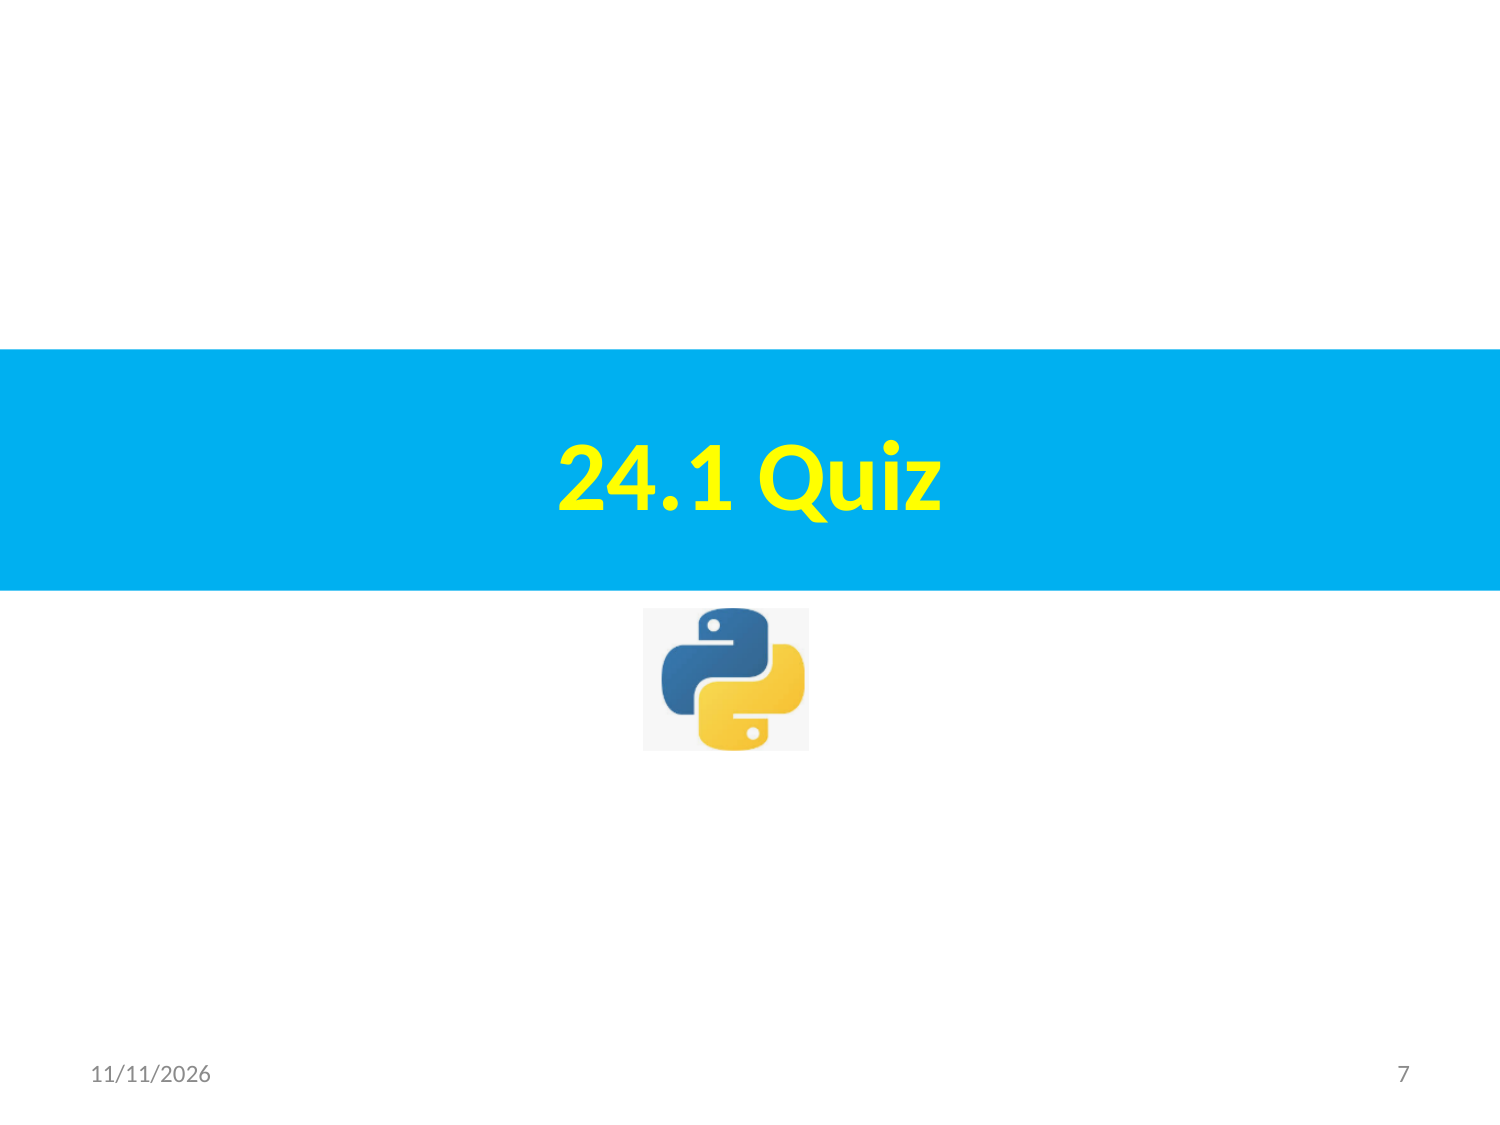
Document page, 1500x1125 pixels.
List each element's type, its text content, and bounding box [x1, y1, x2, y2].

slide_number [75, 1042, 425, 1103]
title 24.1 Quiz [0, 349, 1500, 591]
slide_number 7 [1074, 1042, 1425, 1103]
picture [643, 606, 809, 752]
